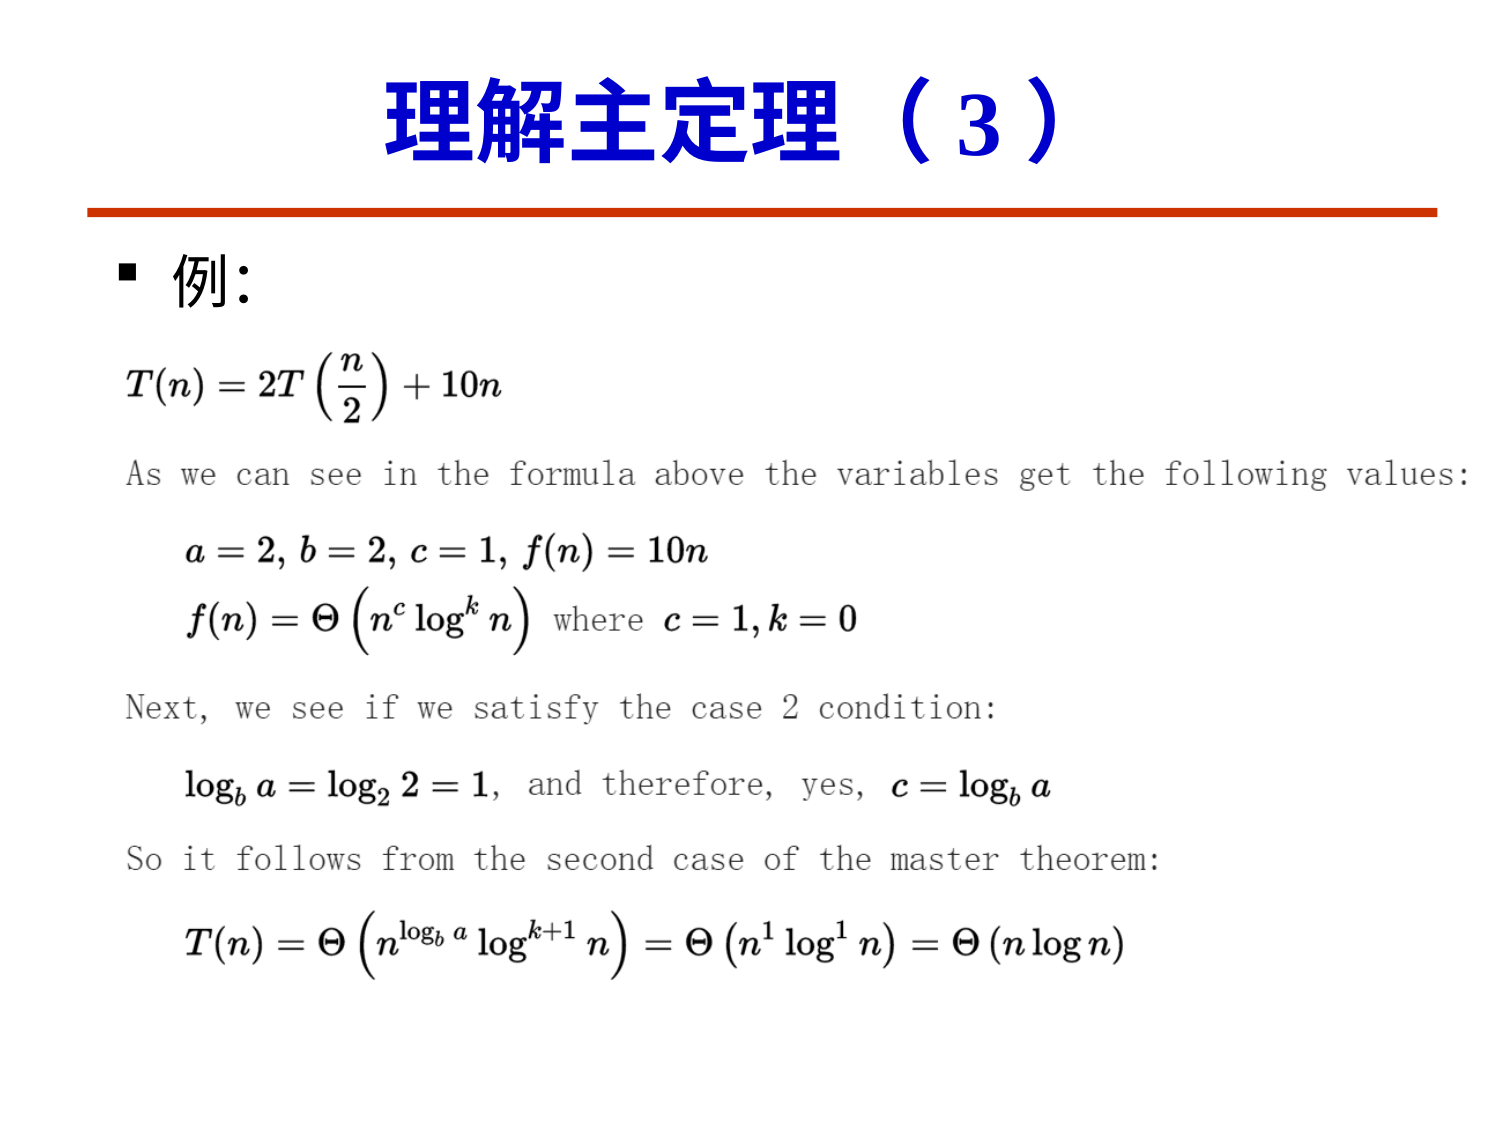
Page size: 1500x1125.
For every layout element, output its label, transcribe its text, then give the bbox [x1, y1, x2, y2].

list 例： [99, 237, 1375, 336]
picture [99, 337, 1480, 988]
title 理解主定理（3） [112, 24, 1388, 213]
